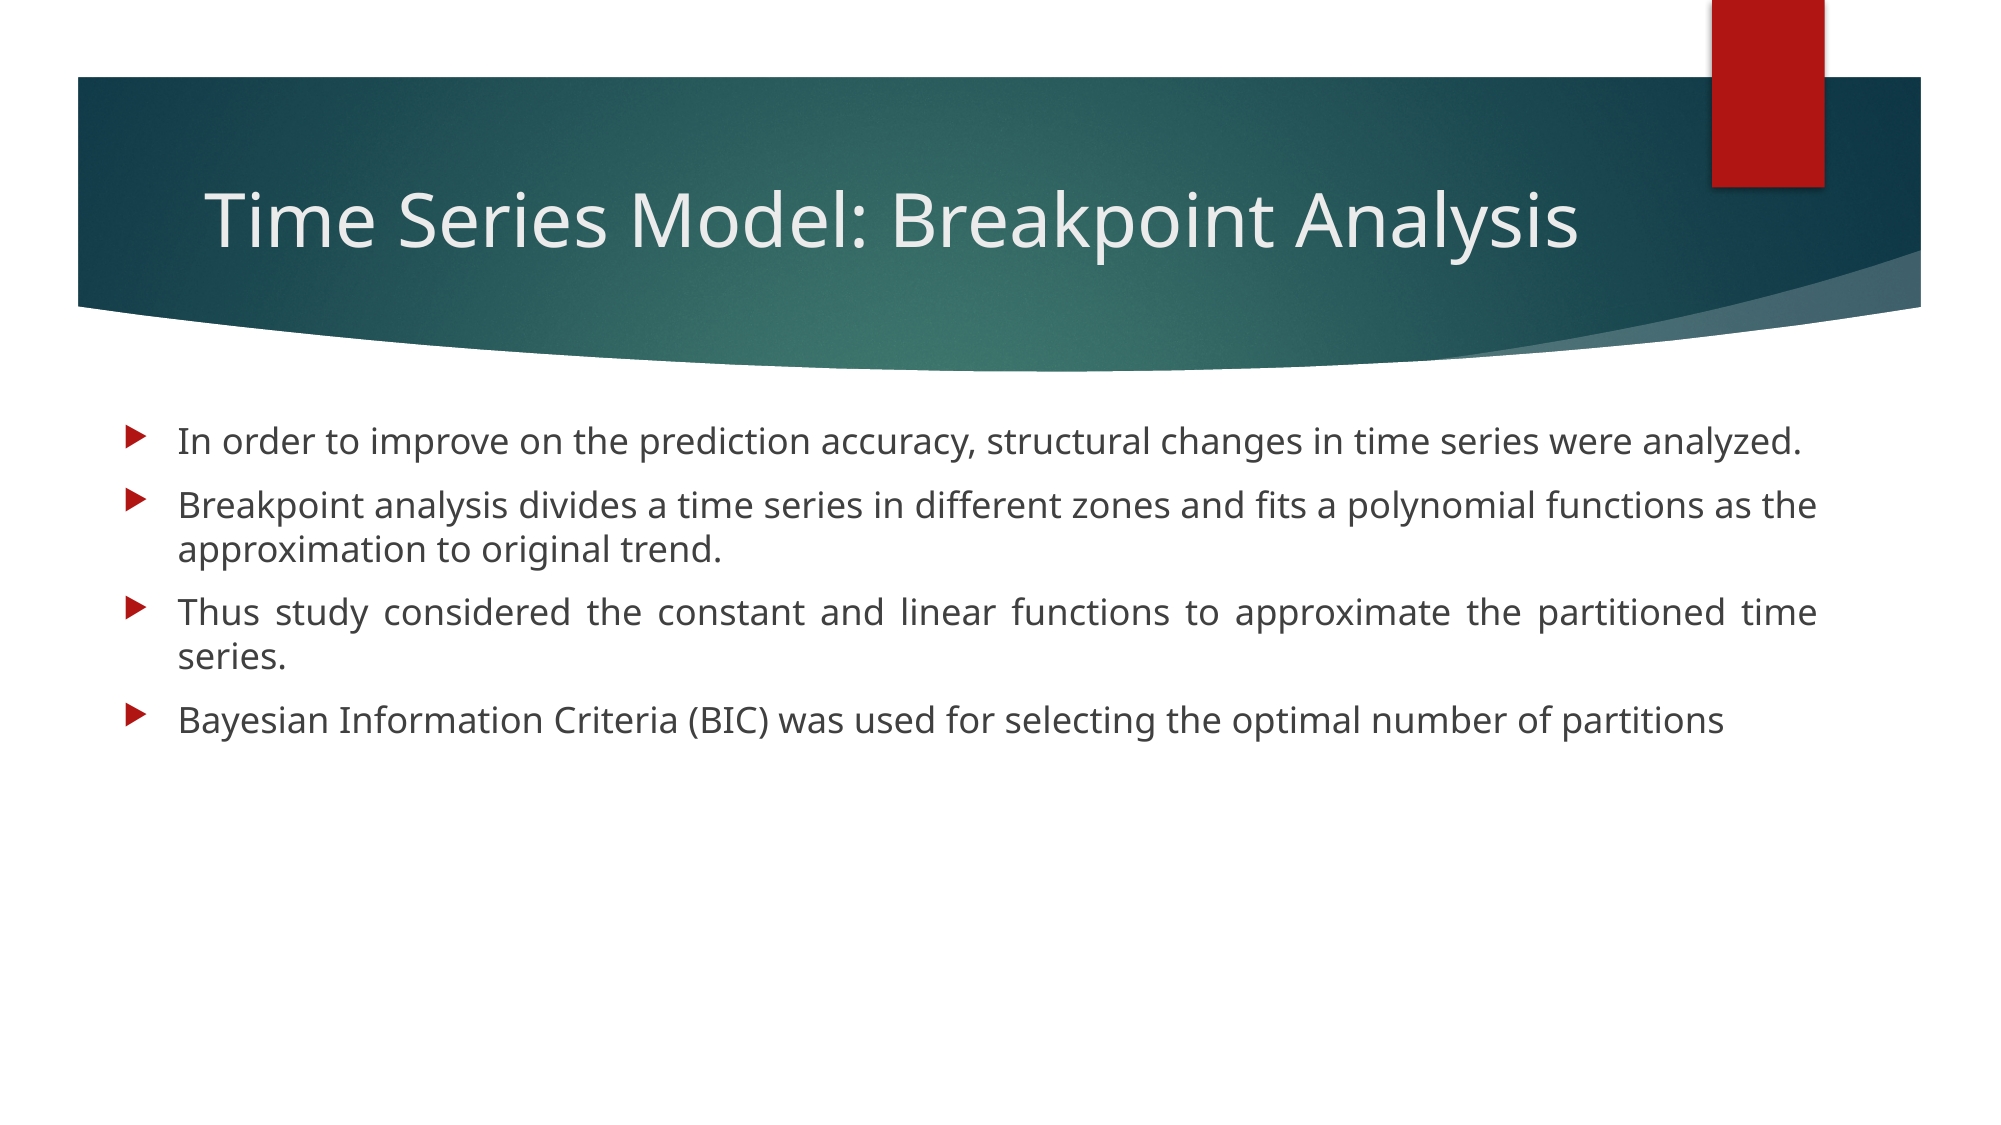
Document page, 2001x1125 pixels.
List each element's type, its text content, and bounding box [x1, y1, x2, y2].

list In order to improve on the prediction accuracy, structural changes in time series were analyzed. Breakpoint analysis divides a time series in different zones and fits a polynomial functions as the approximation to original trend. Thus study considered the constant and linear functions to approximate the partitioned time series. Bayesian Information Criteria (BIC) was used for selecting the optimal number of partitions [108, 410, 1835, 795]
title Time Series Model: Breakpoint Analysis [189, 159, 1638, 276]
